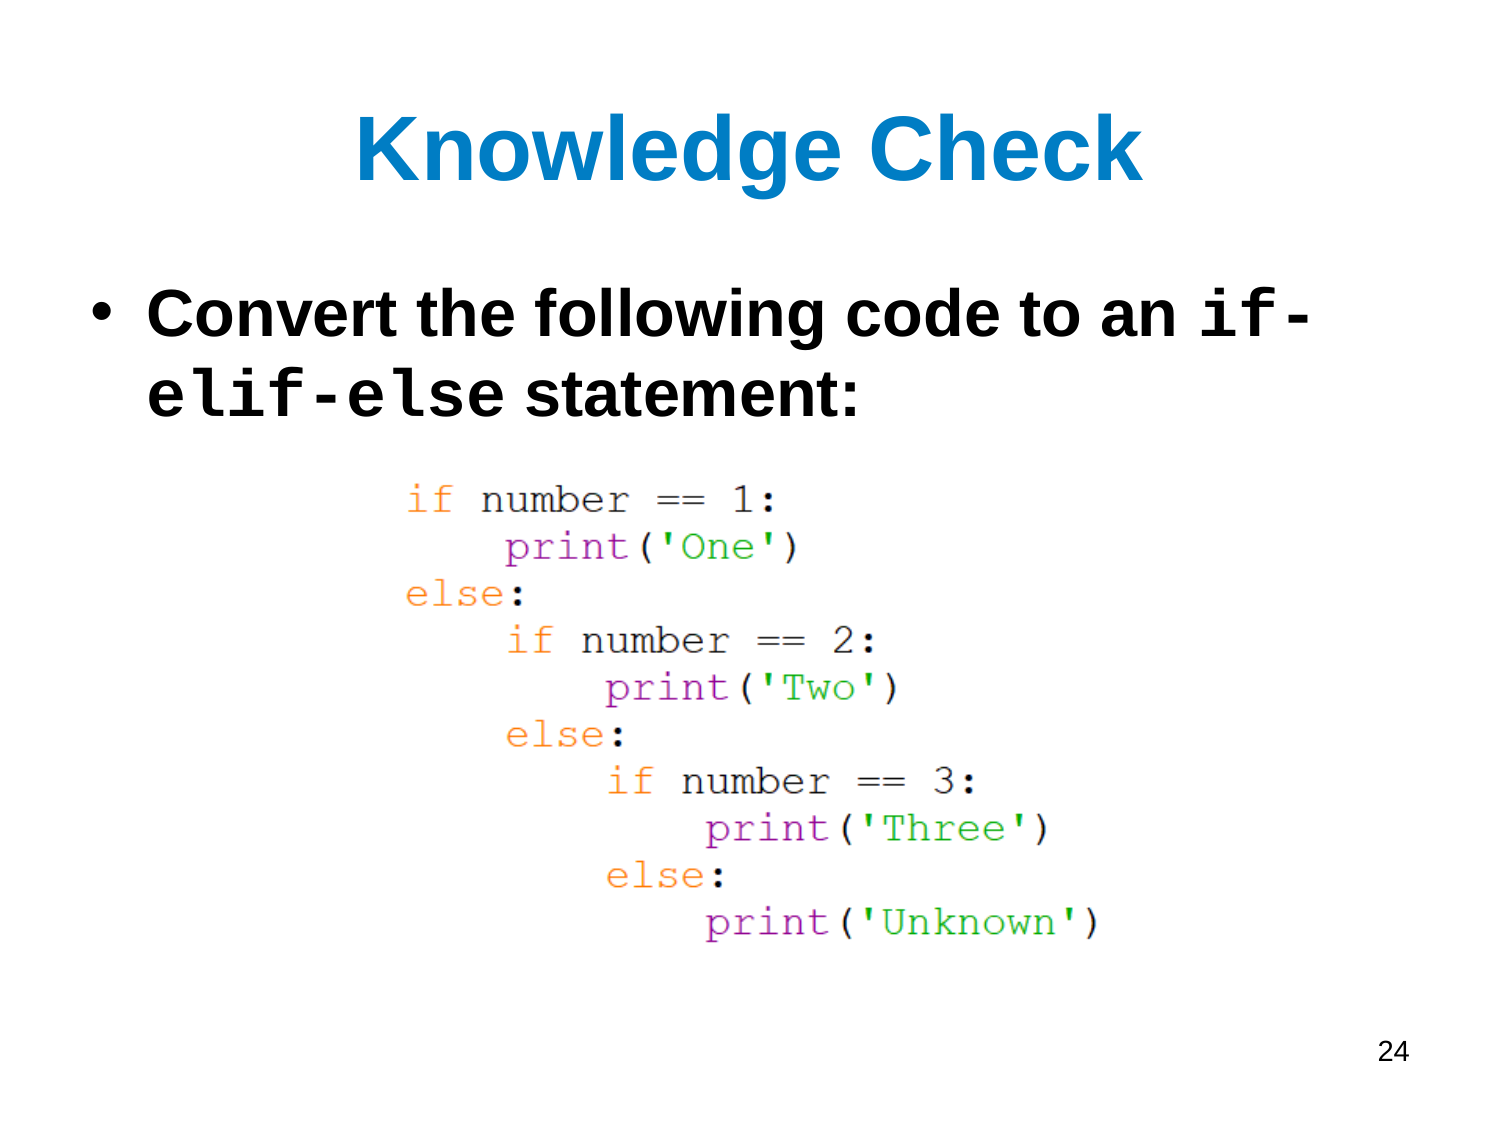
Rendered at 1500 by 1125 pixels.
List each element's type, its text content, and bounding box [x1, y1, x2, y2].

list Convert the following code to an if-elif-else statement: [75, 262, 1425, 1005]
slide_number 24 [1074, 1024, 1426, 1103]
title Knowledge Check [75, 50, 1425, 238]
picture [385, 462, 1115, 959]
